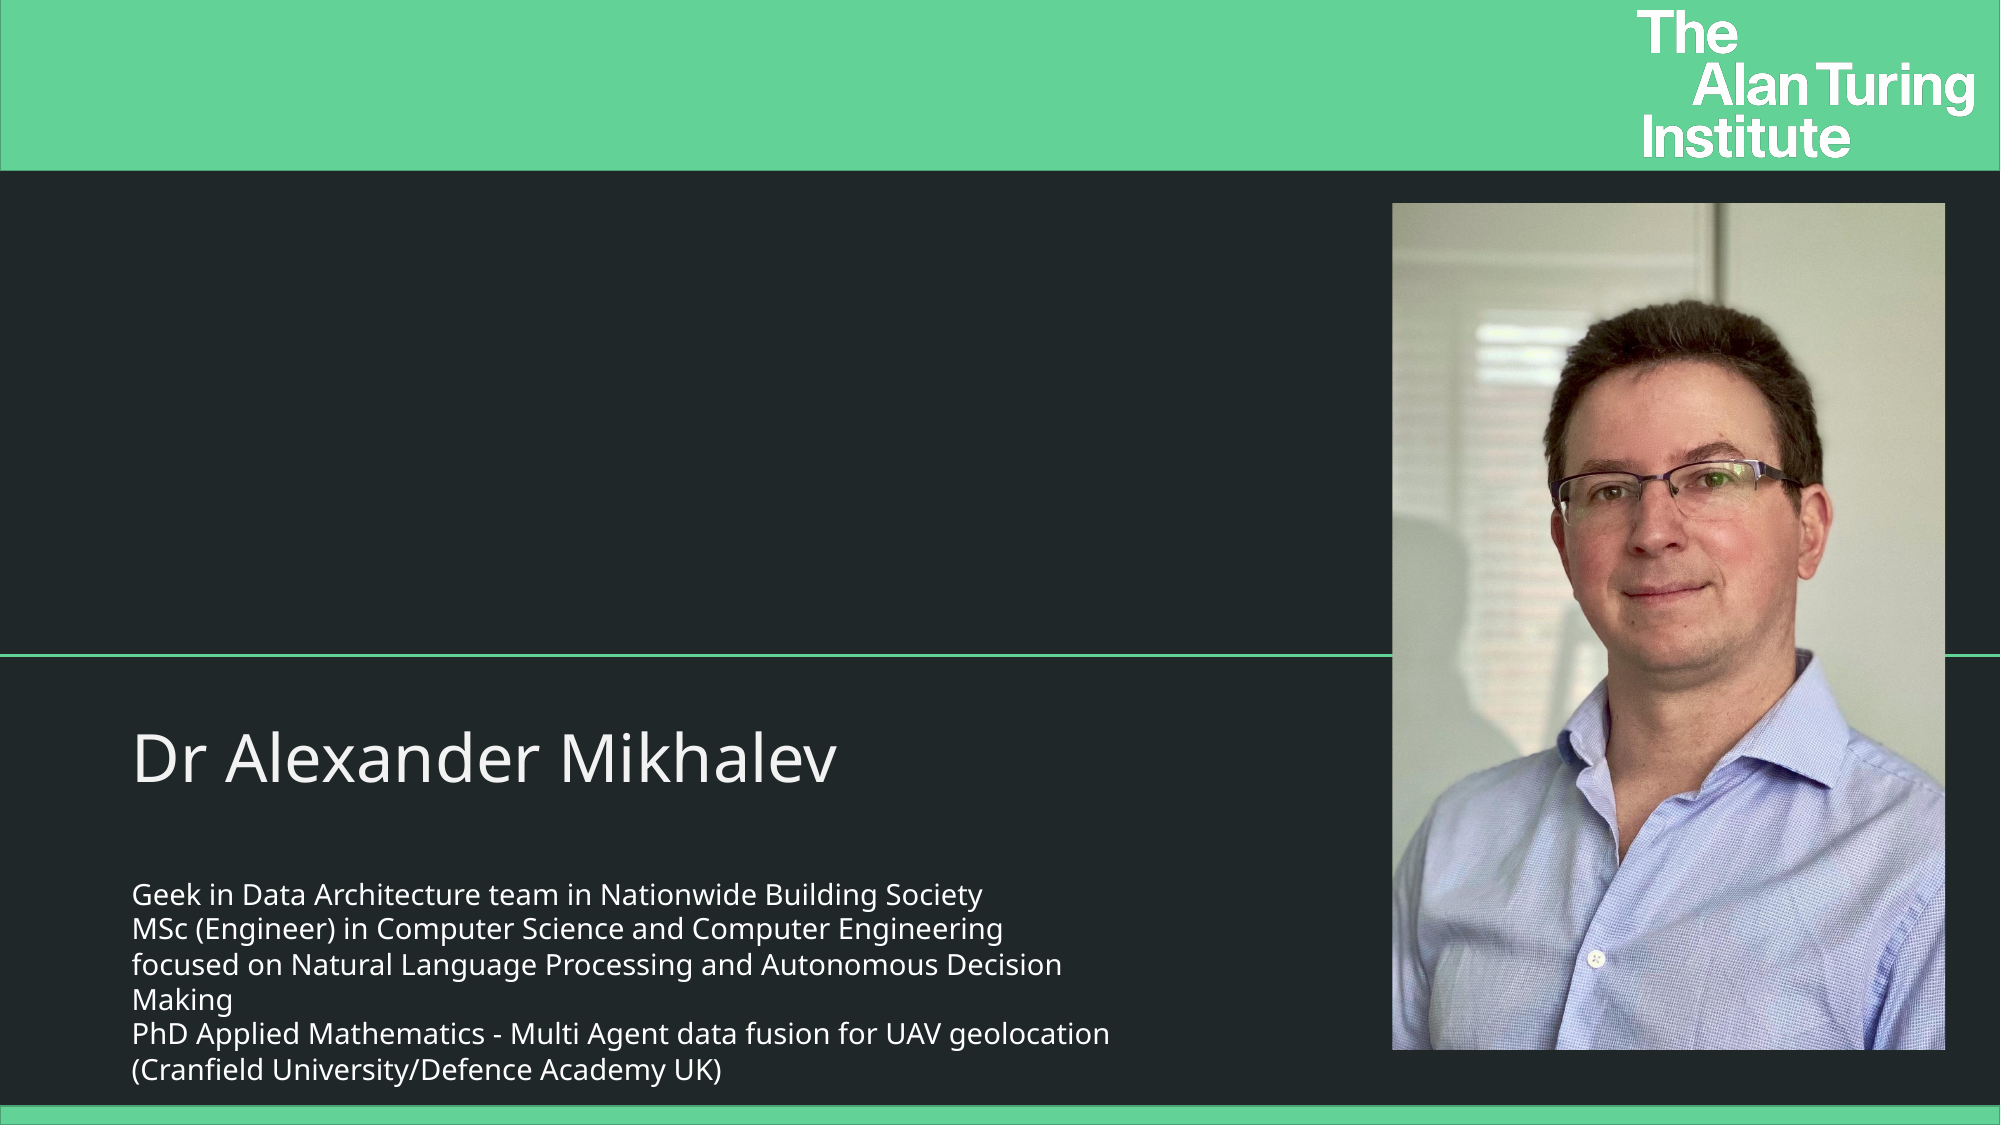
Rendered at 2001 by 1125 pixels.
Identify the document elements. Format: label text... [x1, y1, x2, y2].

subtitle Dr Alexander Mikhalev Geek in Data Architecture team in Nationwide Building Society MSc (Engineer) in Computer Science and Computer Engineering focused on Natural Language Processing and Autonomous Decision Making PhD Applied Mathematics - Multi Agent data fusion for UAV geolocation (Cranfield University/Defence Academy UK) [111, 696, 1135, 834]
picture [1637, 10, 1974, 158]
picture [1392, 203, 1946, 1050]
